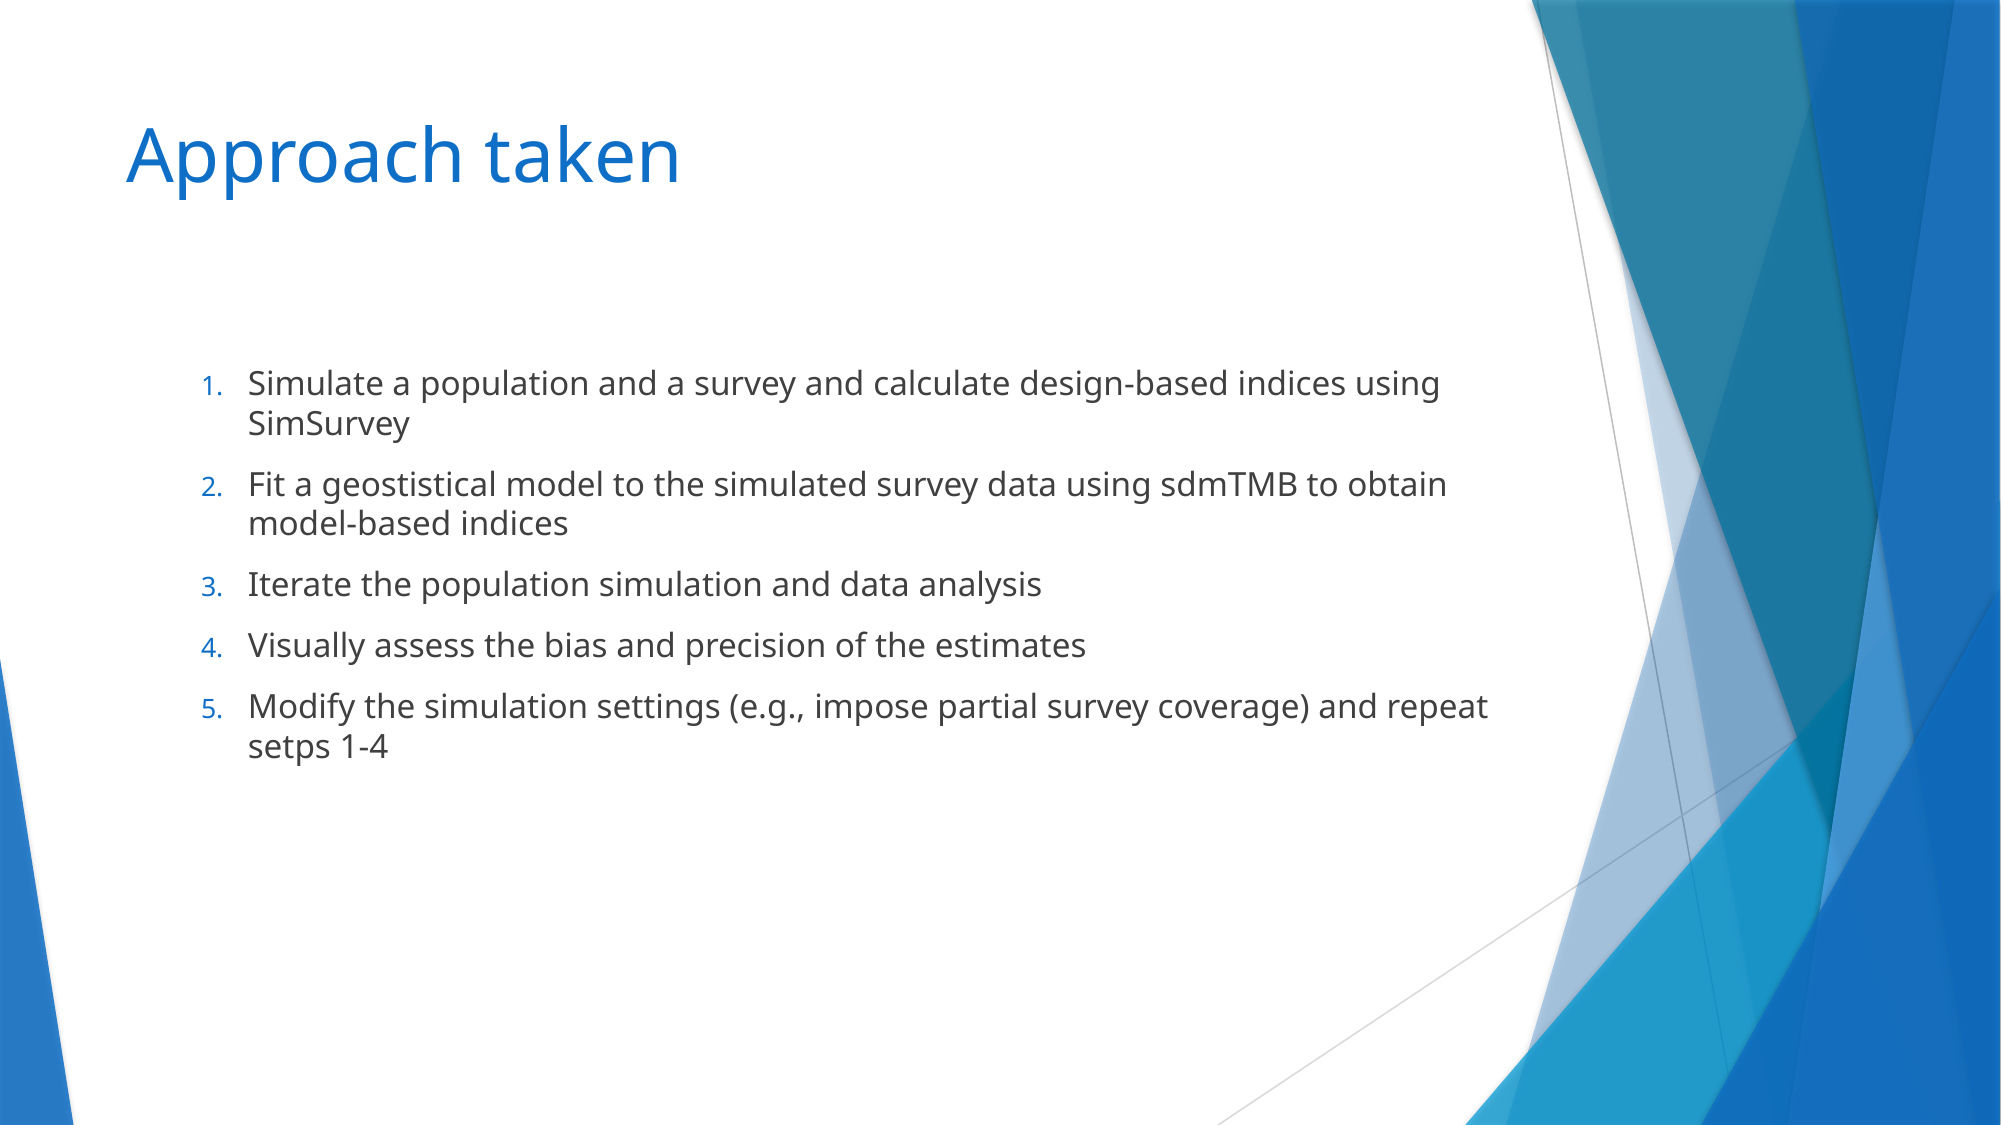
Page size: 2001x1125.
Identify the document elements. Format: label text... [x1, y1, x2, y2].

title Approach taken [111, 99, 1522, 317]
list Simulate a population and a survey and calculate design-based indices using SimSurvey Fit a geostistical model to the simulated survey data using sdmTMB to obtain model-based indices Iterate the population simulation and data analysis Visually assess the bias and precision of the estimates Modify the simulation settings (e.g., impose partial survey coverage) and repeat setps 1-4 [111, 354, 1522, 992]
